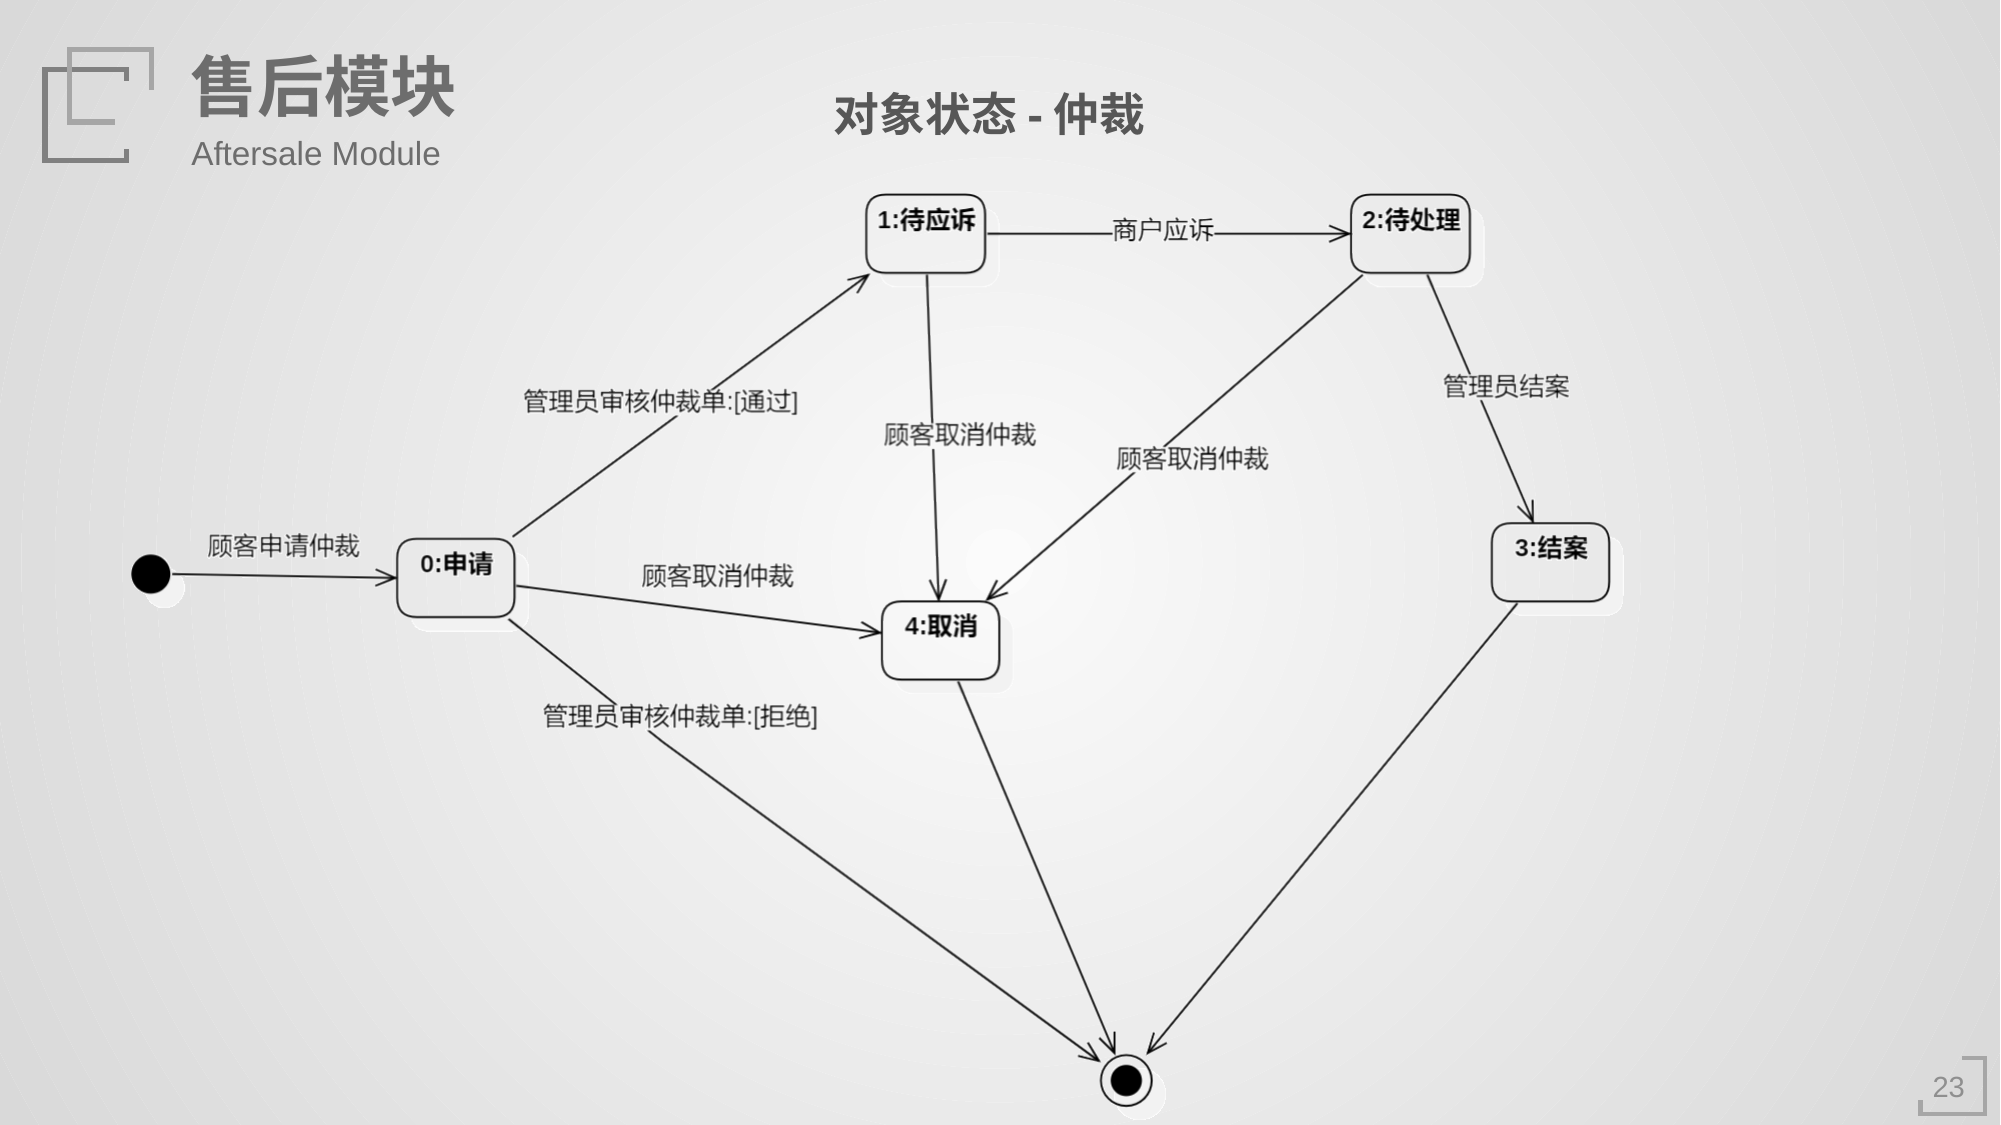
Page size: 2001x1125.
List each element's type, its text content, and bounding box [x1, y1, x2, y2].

text_box Aftersale Module [176, 124, 555, 172]
text_box 售后模块 [175, 36, 473, 132]
text_box 对象状态-仲裁 [819, 78, 1229, 149]
picture [96, 172, 1685, 1125]
